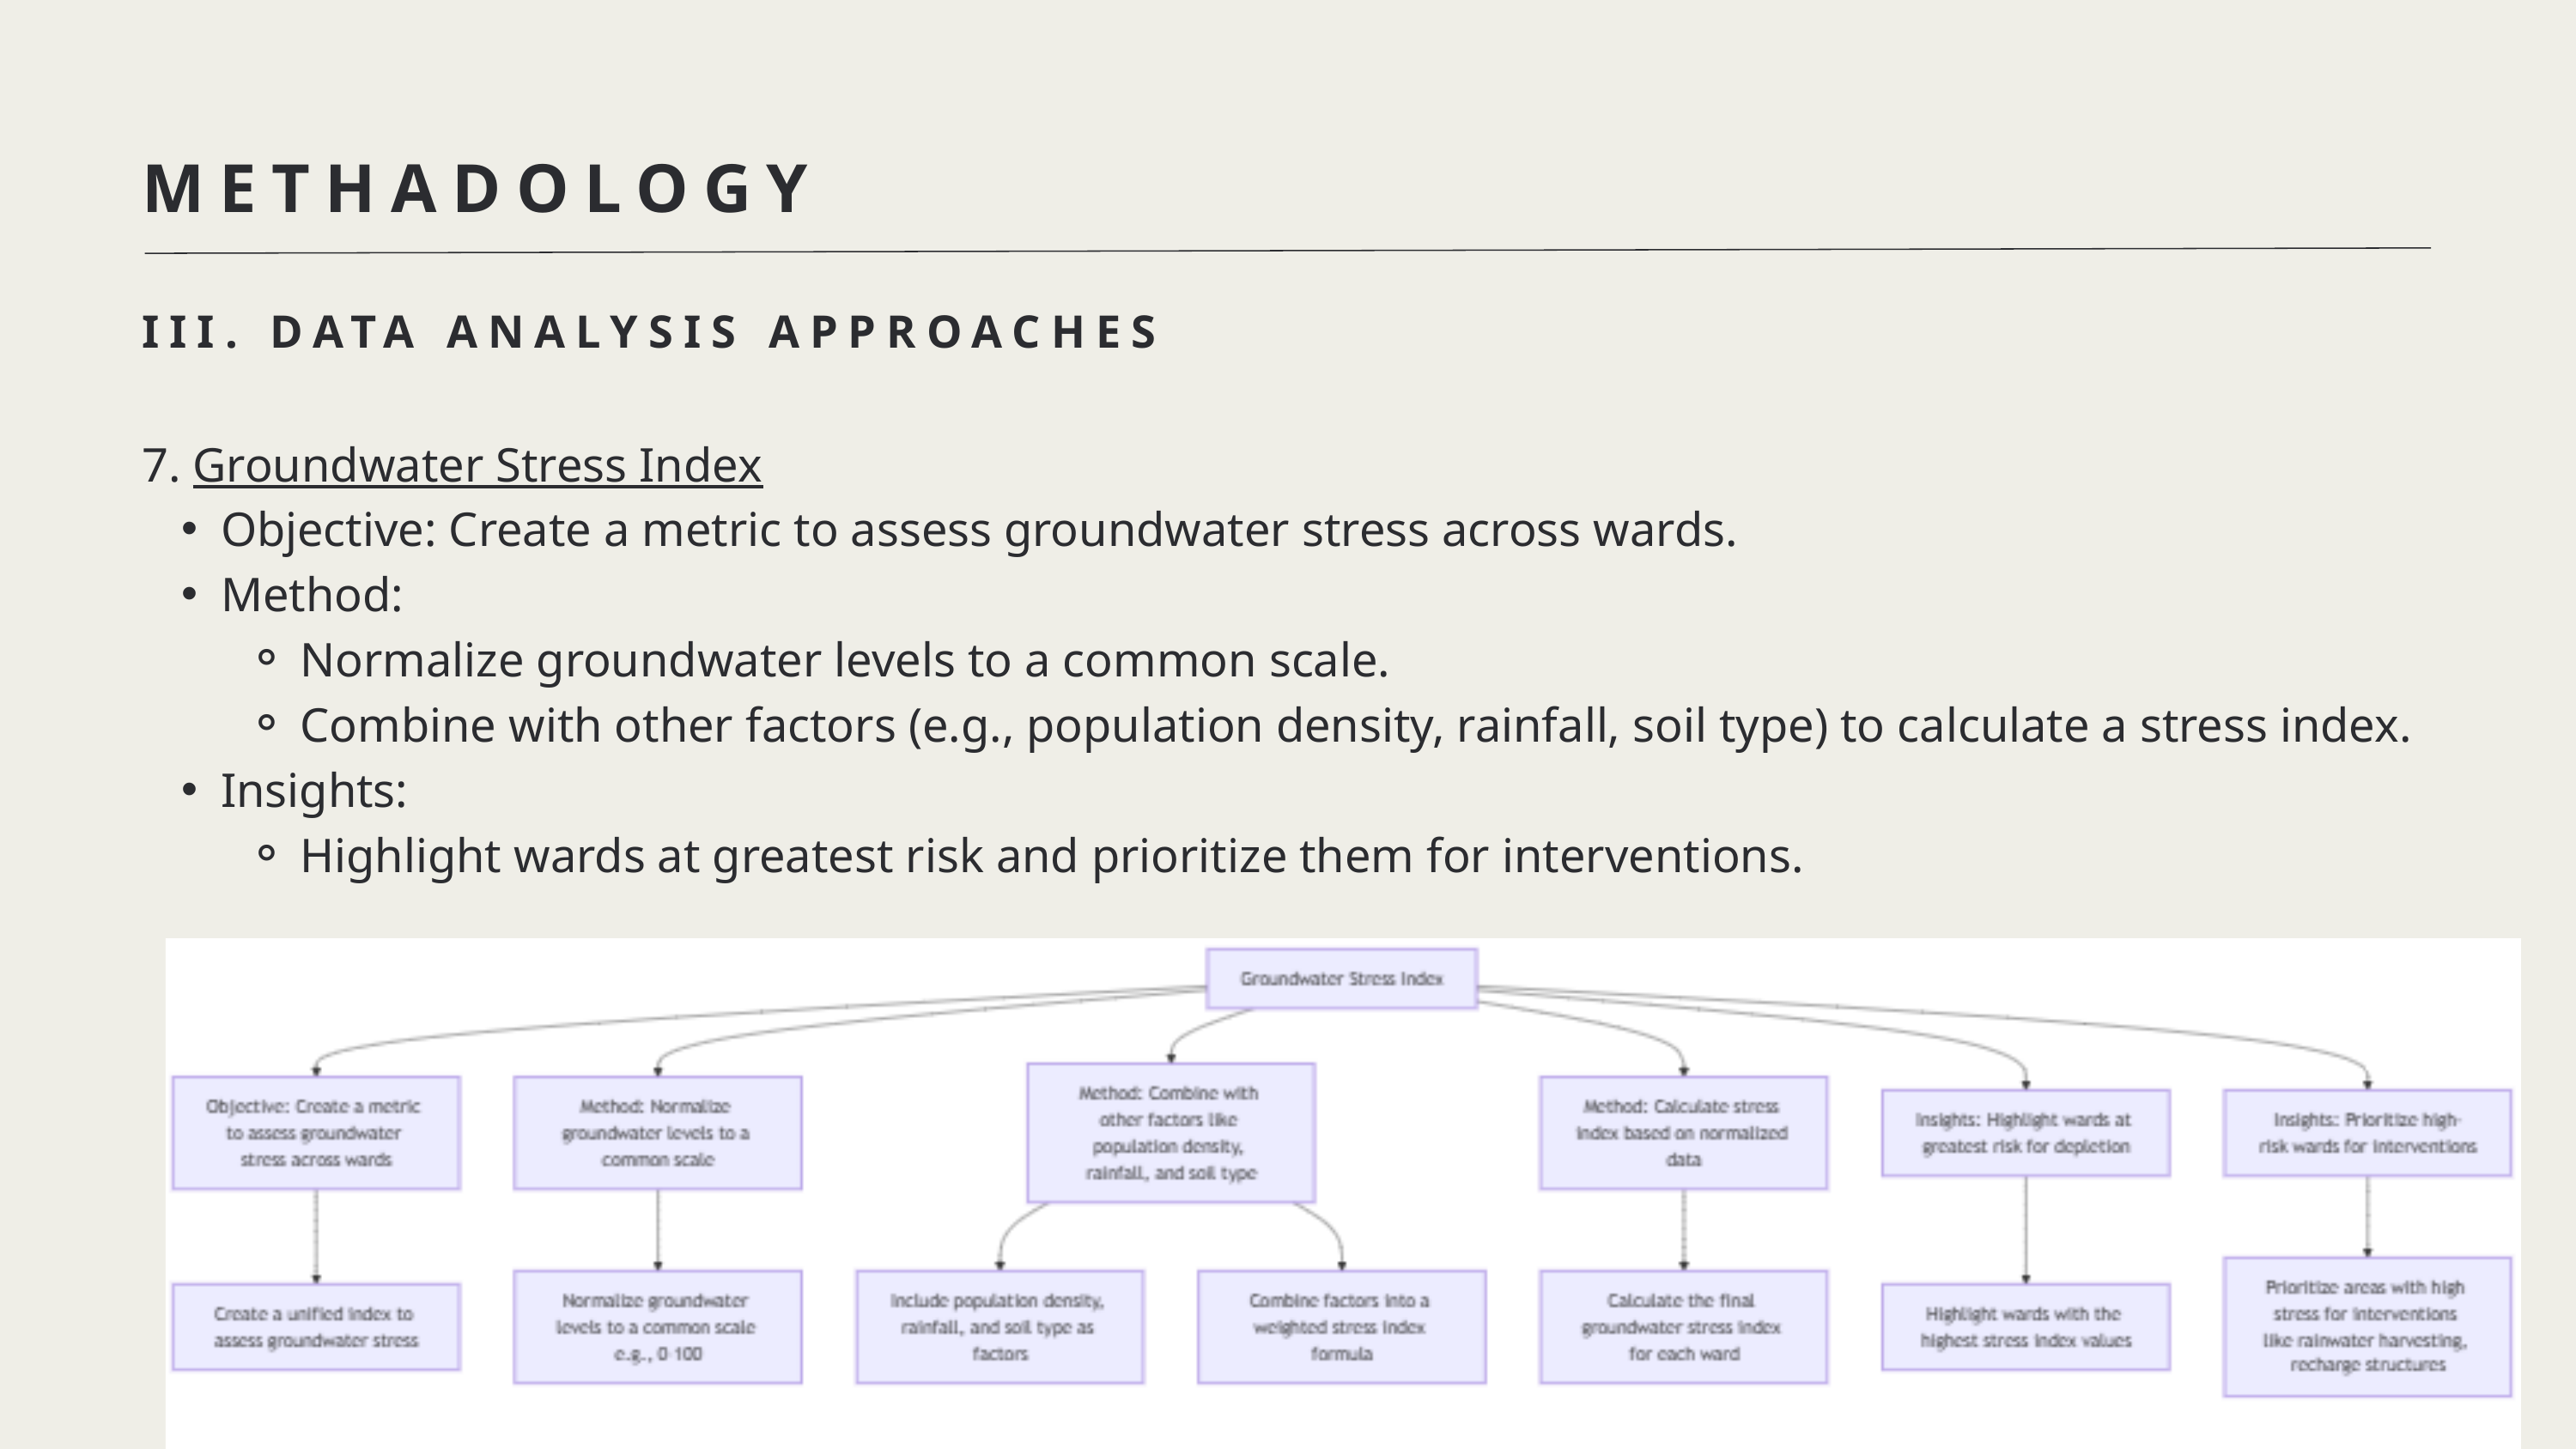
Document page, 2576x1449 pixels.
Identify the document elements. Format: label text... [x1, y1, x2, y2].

text_box 7. Groundwater Stress Index Objective: Create a metric to assess groundwater stress across wards. Method: Normalize groundwater levels to a common scale. Combine with other factors (e.g., population density, rainfall, soil type) to calculate a stress index. Insights: Highlight wards at greatest risk and prioritize them for interventions. [142, 426, 2432, 947]
text_box III. DATA ANALYSIS APPROACHES [142, 294, 2428, 357]
text_box [165, 938, 2521, 1449]
text_box METHADOLOGY [142, 132, 2428, 226]
